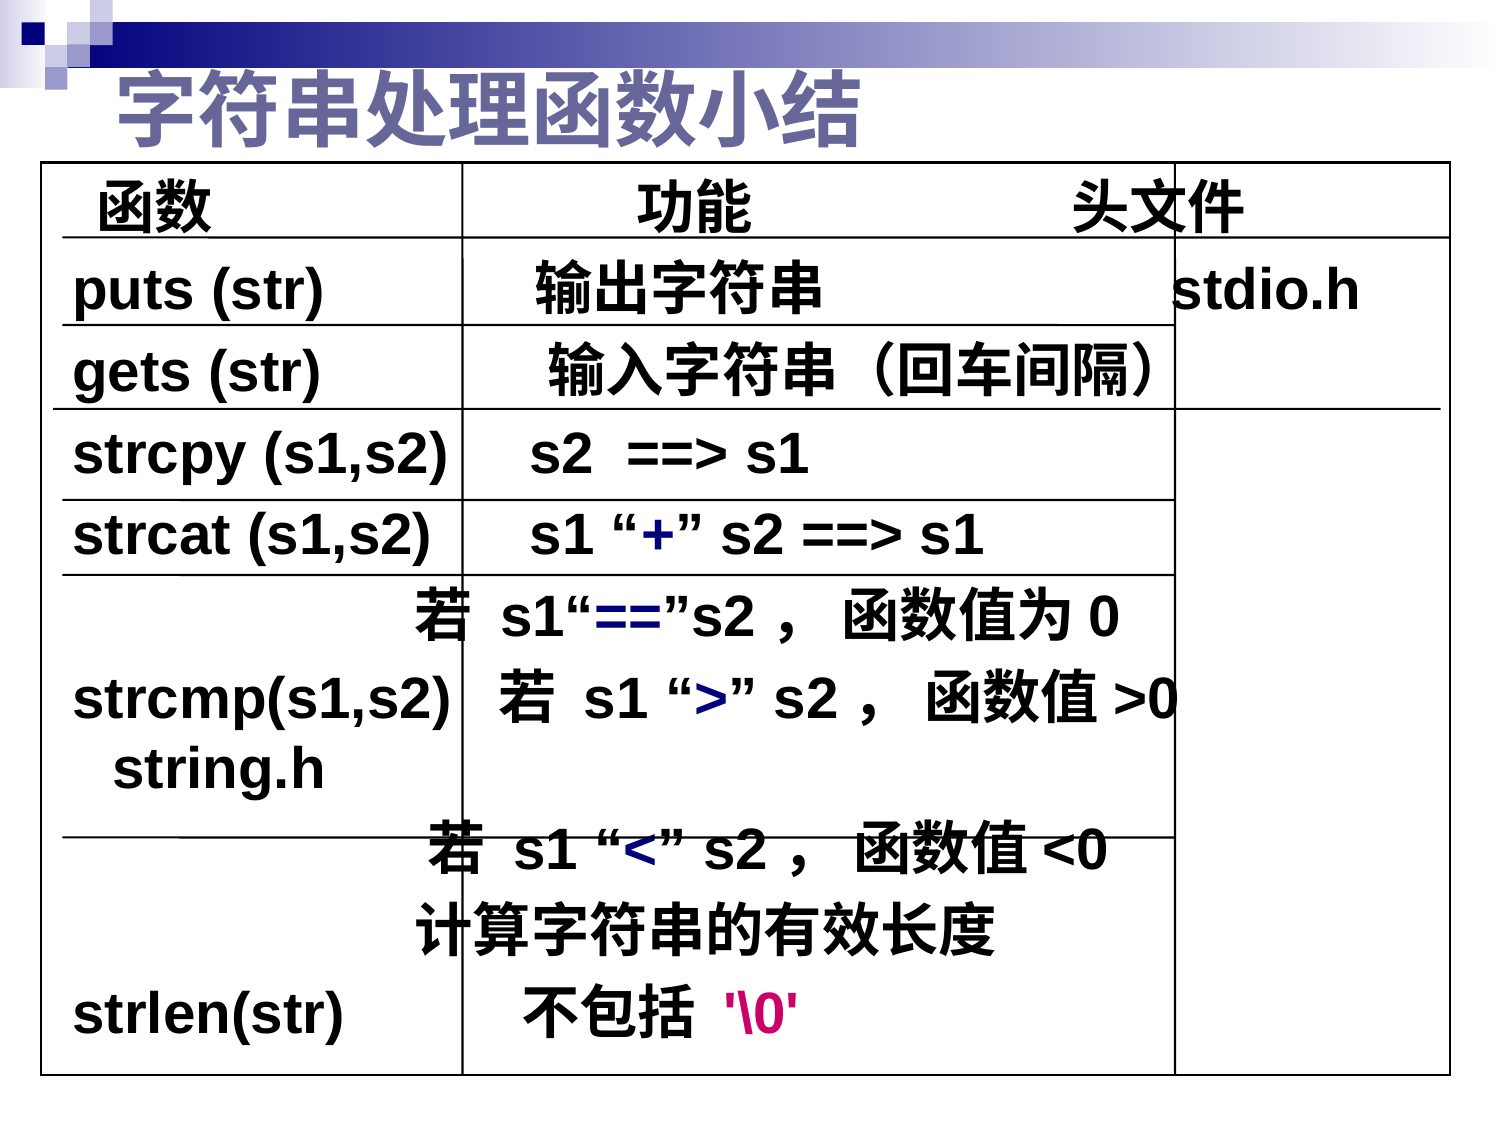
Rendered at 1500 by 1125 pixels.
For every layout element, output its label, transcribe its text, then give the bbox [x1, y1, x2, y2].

title 字符串处理函数小结 [99, 50, 1363, 163]
list 函数 功能 头文件 puts (str) 输出字符串 stdio.h gets (str) 输入字符串（回车间隔） strcpy (s1,s2) s2 ==> s1 strcat (s1,s2) s1 “+” s2 ==> s1 若 s1“==”s2， 函数值为0 strcmp(s1,s2) 若 s1 “>” s2， 函数值>0 string.h 若 s1 “<” s2， 函数值<0 计算字符串的有效长度 strlen(str) 不包括 '\0' [463, 238, 1450, 1075]
list 函数 功能 头文件 puts (str) 输出字符串 stdio.h gets (str) 输入字符串（回车间隔） strcpy (s1,s2) s2 ==> s1 strcat (s1,s2) s1 “+” s2 ==> s1 若 s1“==”s2， 函数值为0 strcmp(s1,s2) 若 s1 “>” s2， 函数值>0 string.h 若 s1 “<” s2， 函数值<0 计算字符串的有效长度 strlen(str) 不包括 '\0' [1175, 162, 1450, 237]
list 函数 功能 头文件 puts (str) 输出字符串 stdio.h gets (str) 输入字符串（回车间隔） strcpy (s1,s2) s2 ==> s1 strcat (s1,s2) s1 “+” s2 ==> s1 若 s1“==”s2， 函数值为0 strcmp(s1,s2) 若 s1 “>” s2， 函数值>0 string.h 若 s1 “<” s2， 函数值<0 计算字符串的有效长度 strlen(str) 不包括 '\0' [41, 162, 462, 1075]
list 函数 功能 头文件 puts (str) 输出字符串 stdio.h gets (str) 输入字符串（回车间隔） strcpy (s1,s2) s2 ==> s1 strcat (s1,s2) s1 “+” s2 ==> s1 若 s1“==”s2， 函数值为0 strcmp(s1,s2) 若 s1 “>” s2， 函数值>0 string.h 若 s1 “<” s2， 函数值<0 计算字符串的有效长度 strlen(str) 不包括 '\0' [463, 163, 1174, 237]
